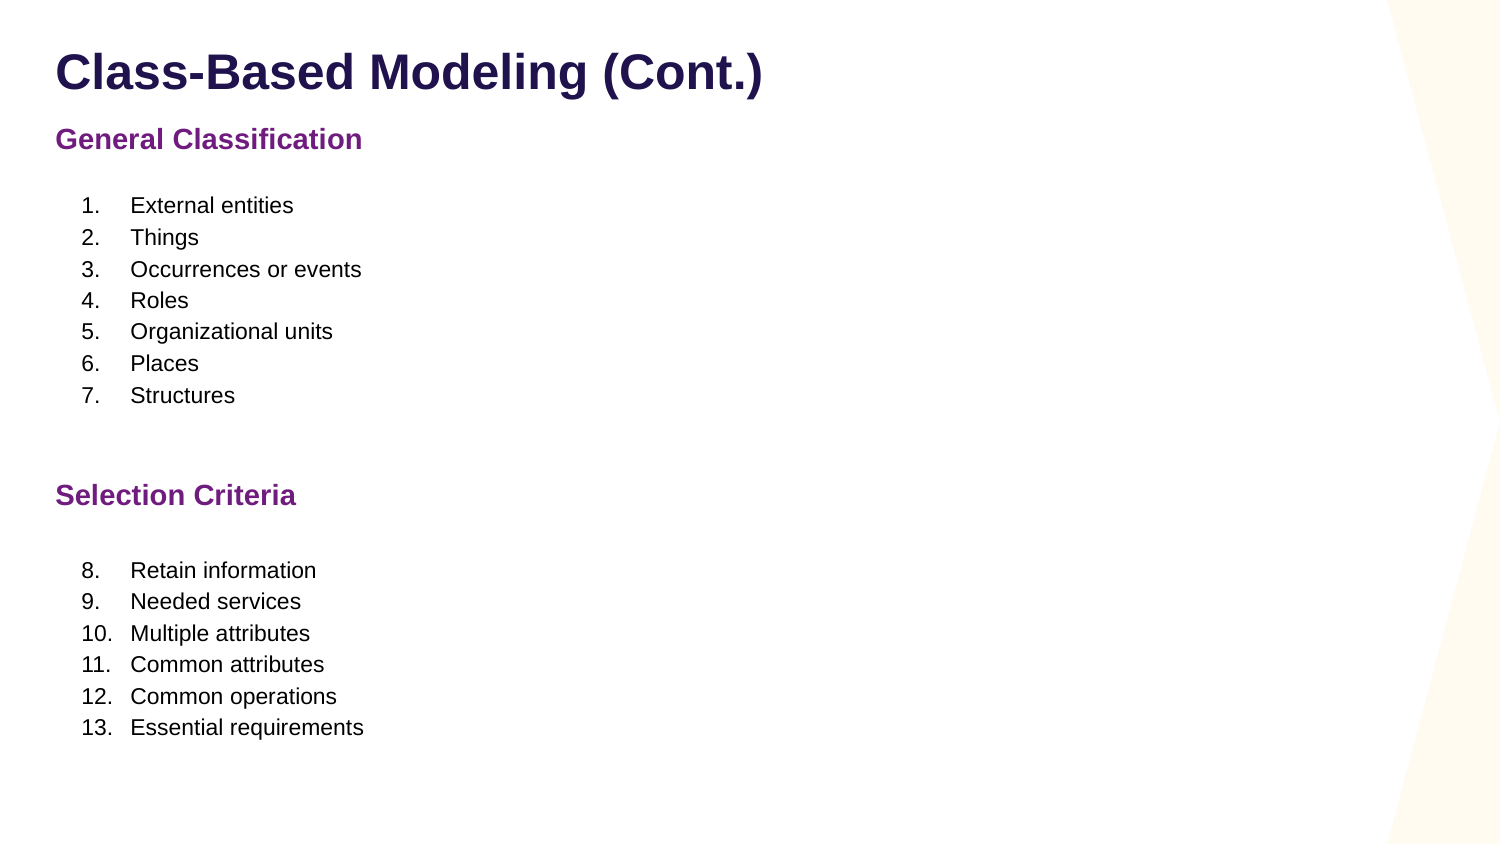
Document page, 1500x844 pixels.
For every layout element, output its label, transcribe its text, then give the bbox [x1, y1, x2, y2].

text_box Class-Based Modeling (Cont.) [40, 24, 1049, 115]
text_box General Classification External entities Things Occurrences or events Roles Organizational units Places Structures Selection Criteria Retain information Needed services Multiple attributes Common attributes Common operations Essential requirements [40, 115, 533, 819]
